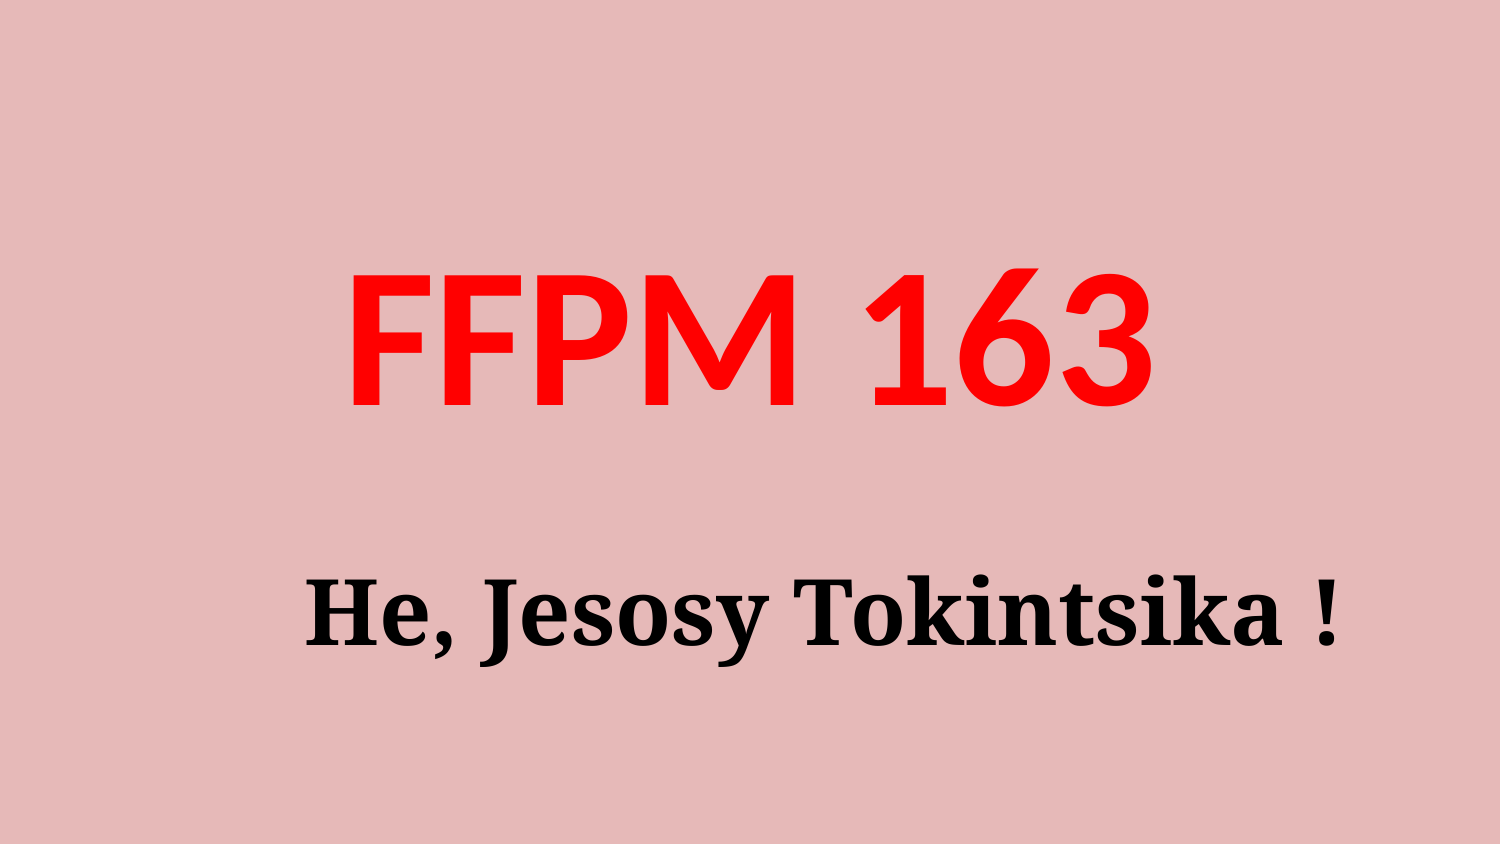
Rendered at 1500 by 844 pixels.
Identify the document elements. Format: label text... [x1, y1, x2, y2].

title FFPM 163 He, Jesosy Tokintsika ! [0, 410, 1500, 591]
